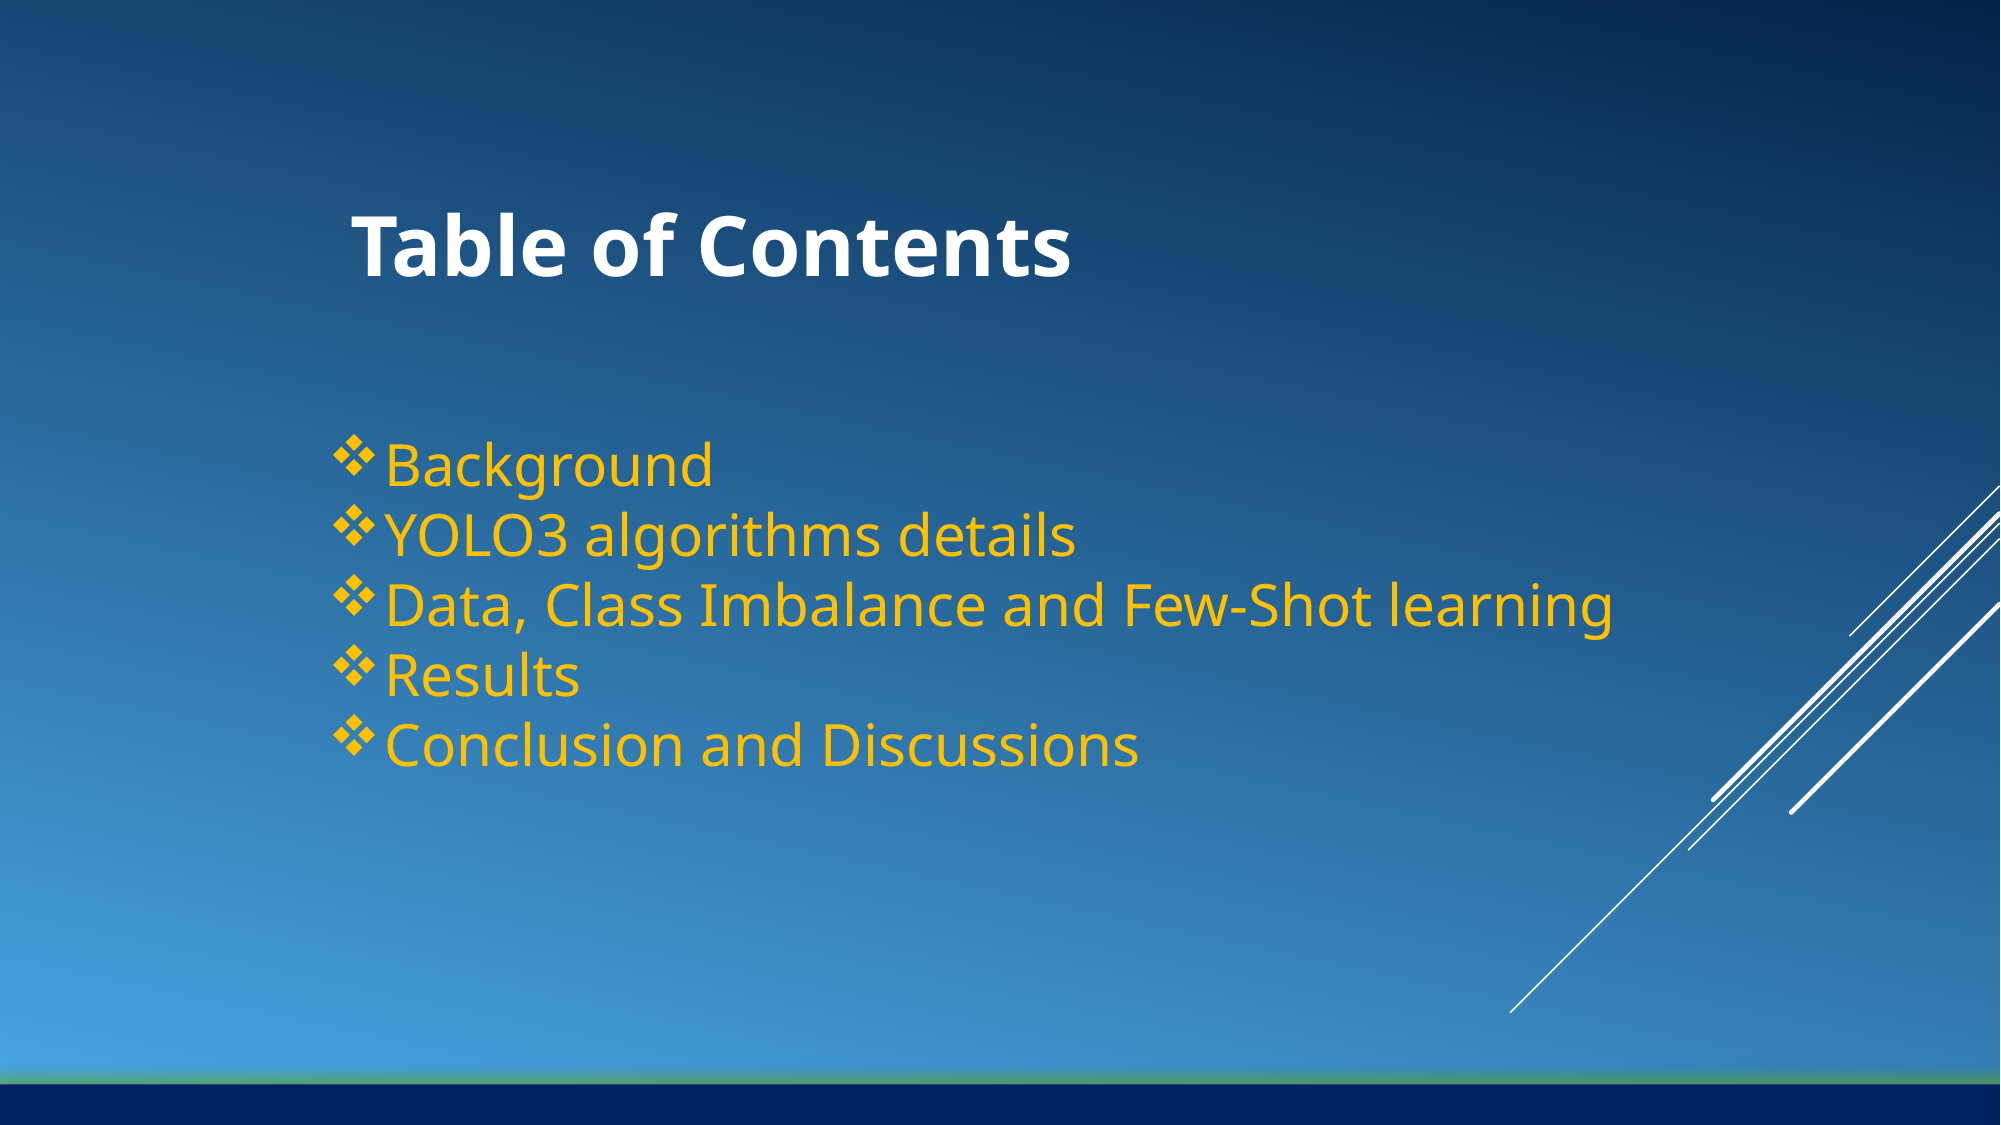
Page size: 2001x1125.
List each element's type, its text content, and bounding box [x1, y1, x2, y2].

text_box Table of Contents [335, 185, 1200, 300]
text_box Background YOLO3 algorithms details Data, Class Imbalance and Few-Shot learning Results Conclusion and Discussions [313, 420, 1768, 925]
text_box [0, 1083, 2000, 1125]
